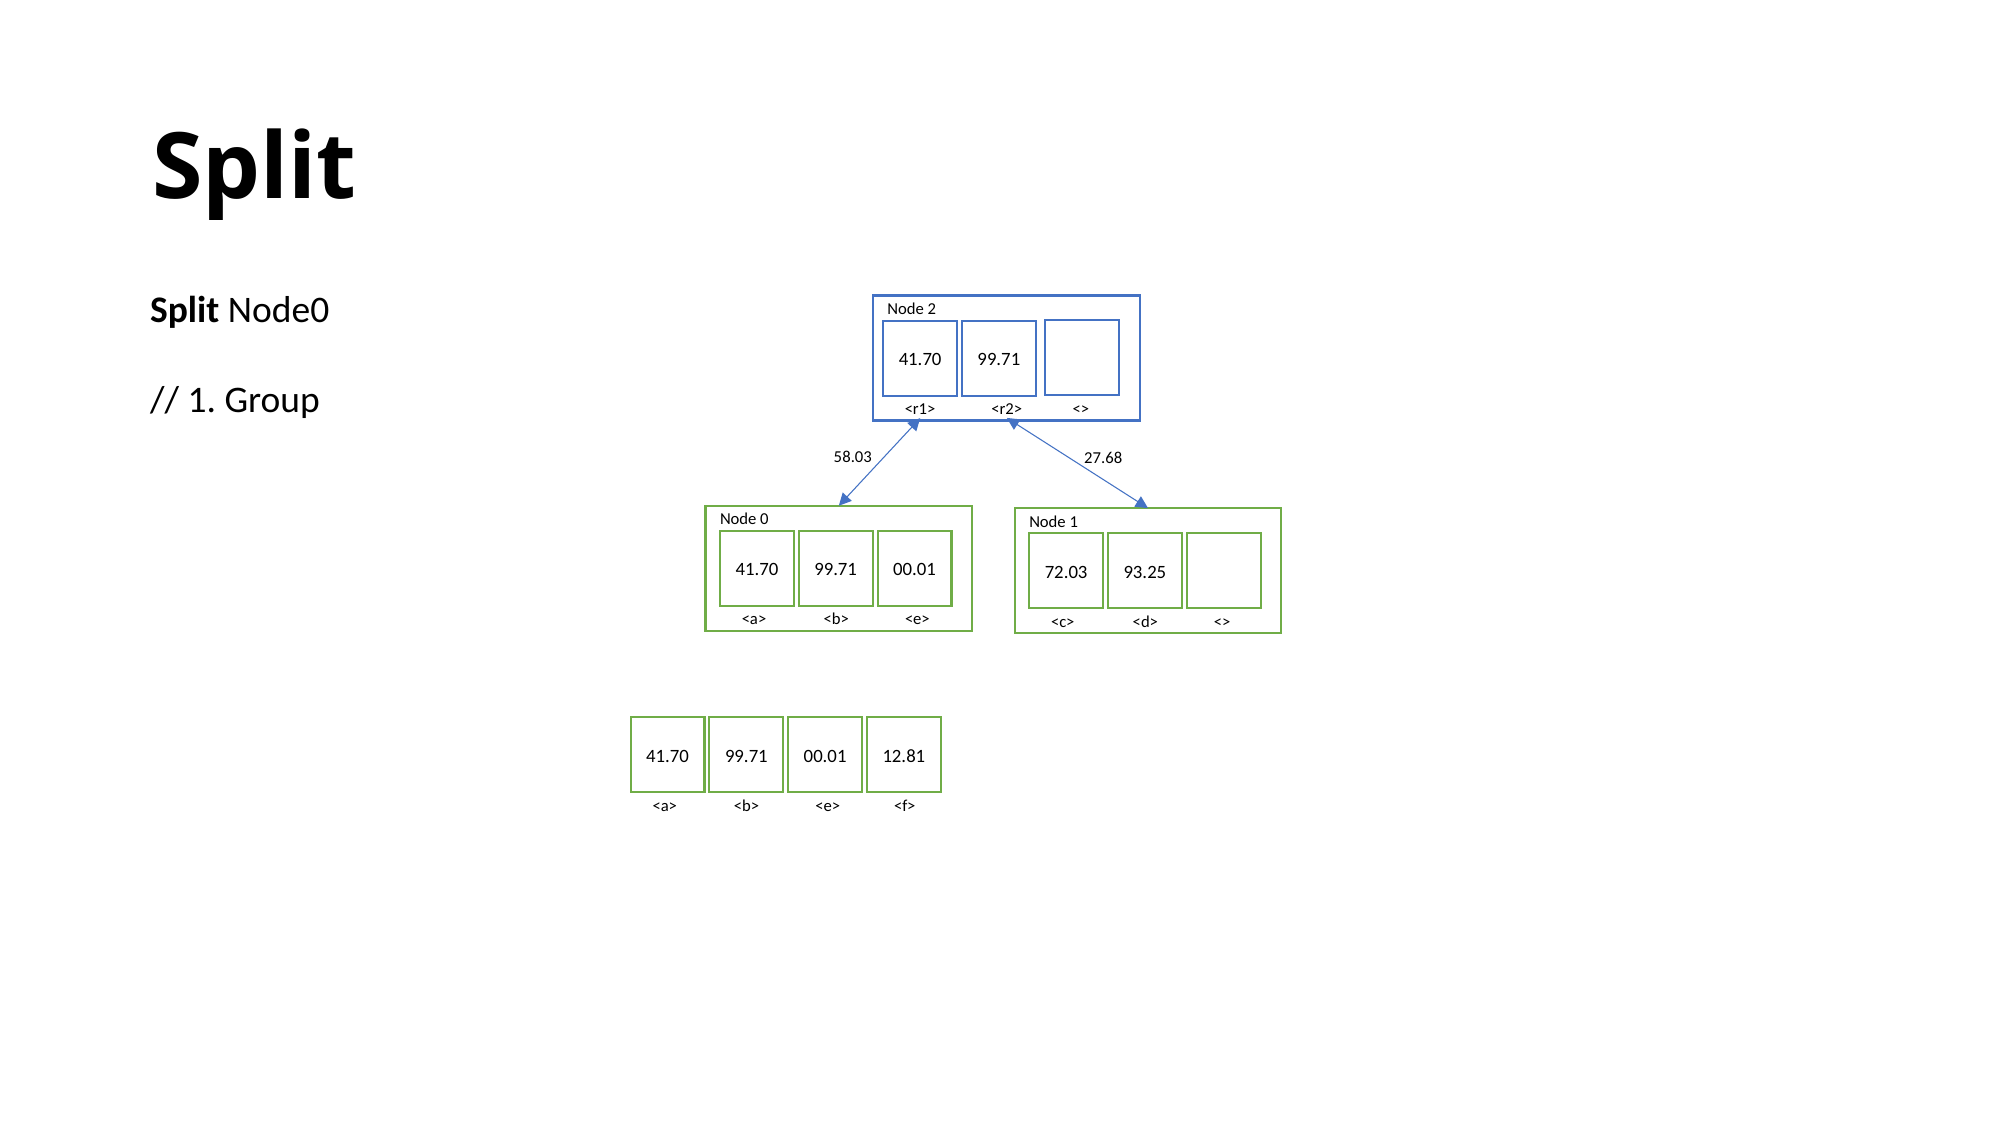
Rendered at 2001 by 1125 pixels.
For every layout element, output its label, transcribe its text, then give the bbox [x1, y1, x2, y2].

text_box <a> [652, 794, 678, 815]
text_box <b> [823, 608, 855, 629]
text_box <f> [894, 794, 926, 815]
text_box [1014, 507, 1282, 634]
text_box Node 2 [887, 297, 962, 318]
text_box 99.71 [961, 320, 1037, 397]
text_box <e> [815, 794, 847, 815]
text_box 12.81 [866, 716, 942, 793]
text_box <r2> [991, 397, 1023, 418]
text_box <> [1214, 610, 1245, 631]
text_box 99.71 [798, 530, 874, 607]
text_box 41.70 [719, 530, 795, 607]
text_box Split Node0 // 1. Group [135, 277, 706, 427]
text_box <> [1072, 397, 1104, 418]
text_box 93.25 [1107, 532, 1183, 609]
text_box <a> [741, 608, 767, 629]
text_box [1044, 319, 1120, 396]
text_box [1006, 418, 1149, 509]
text_box 99.71 [708, 716, 784, 793]
text_box 41.70 [630, 716, 706, 793]
text_box 41.70 [882, 320, 958, 397]
text_box 00.01 [877, 530, 953, 607]
text_box <b> [733, 794, 765, 815]
text_box <c> [1051, 610, 1076, 631]
text_box [872, 294, 1141, 422]
text_box [1186, 532, 1262, 609]
text_box Node 1 [1029, 510, 1104, 531]
text_box <e> [904, 608, 936, 629]
text_box Node 0 [720, 508, 794, 529]
title Split [137, 59, 1863, 278]
text_box 58.03 [833, 445, 838, 466]
text_box 00.01 [787, 716, 863, 793]
text_box <d> [1132, 610, 1164, 631]
text_box 72.03 [1028, 532, 1104, 609]
text_box [704, 505, 973, 632]
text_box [838, 418, 921, 506]
text_box <r1> [904, 398, 936, 419]
